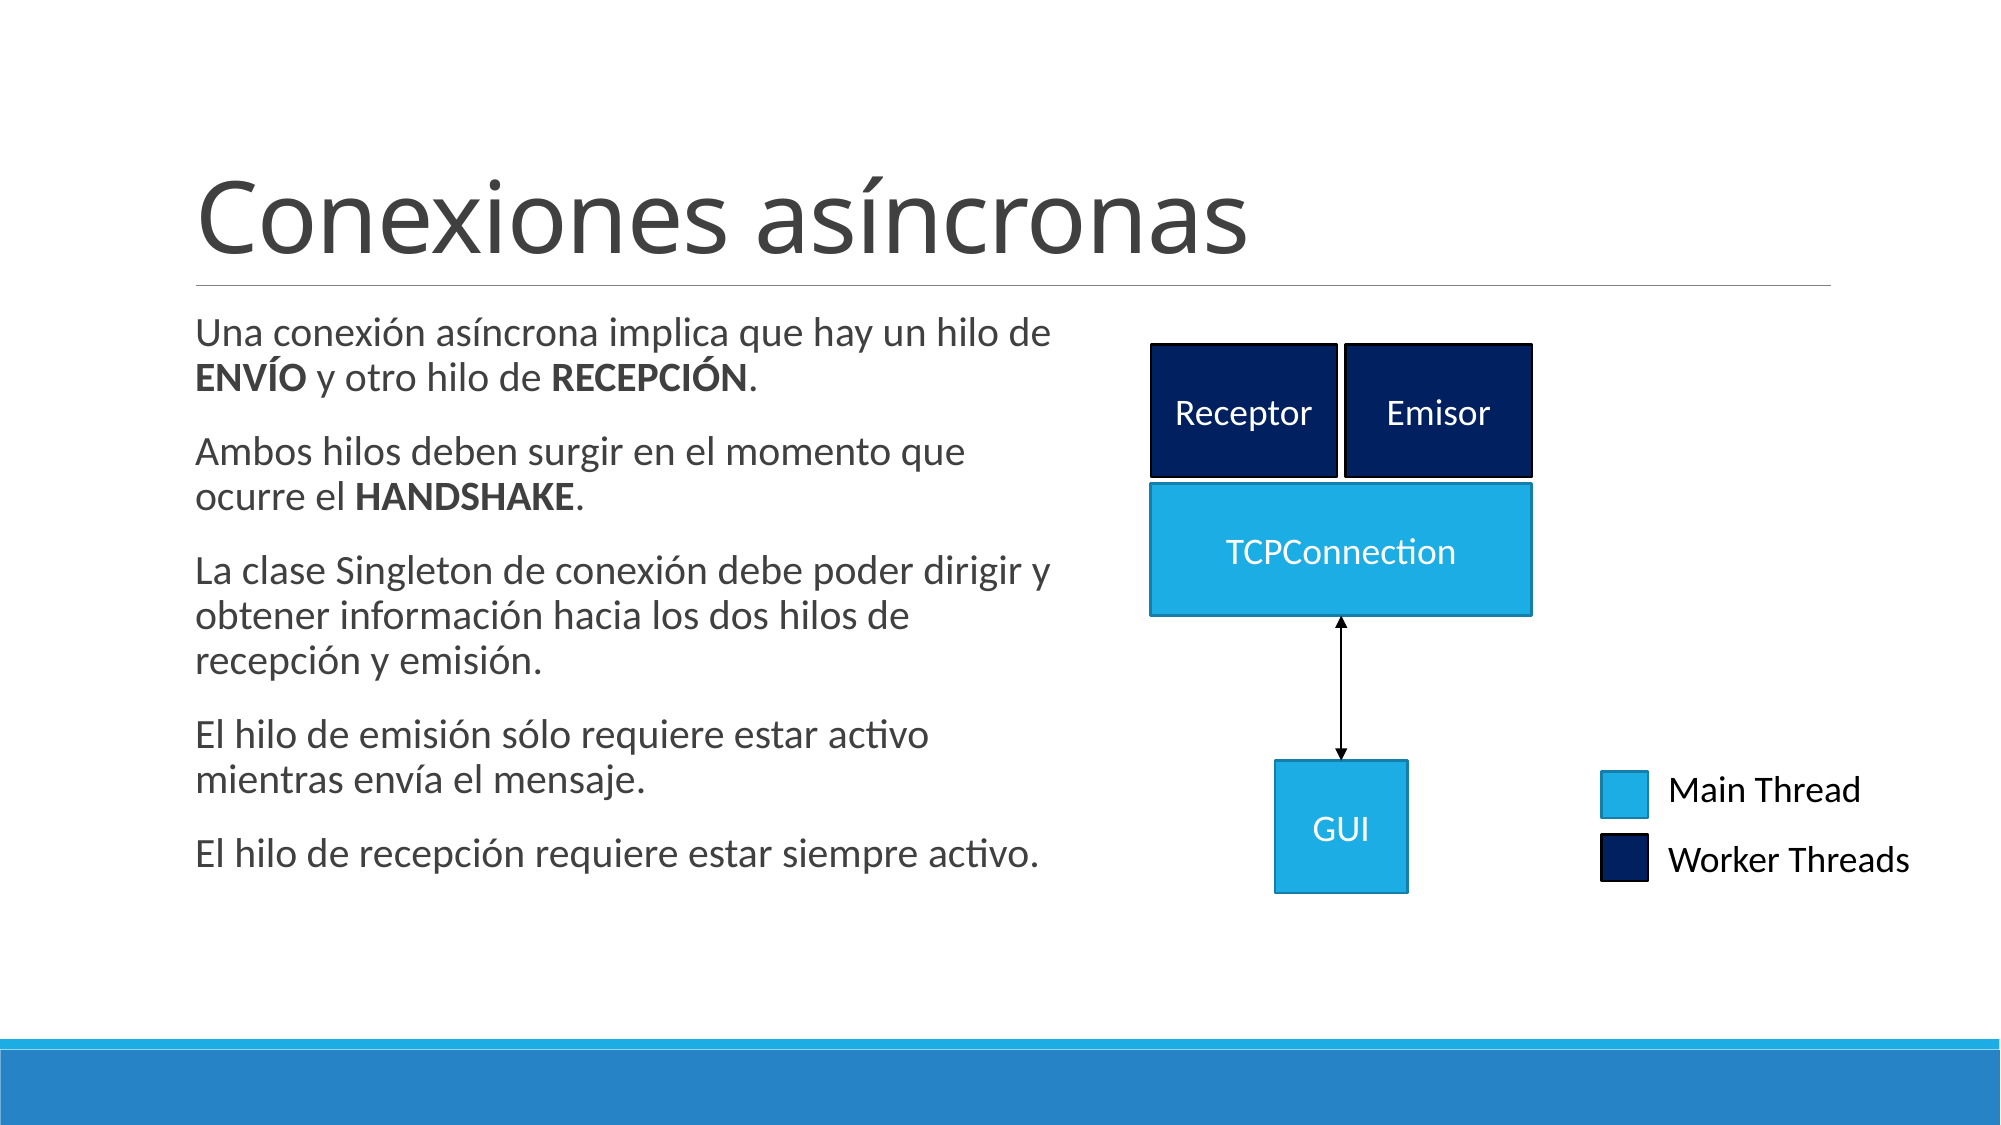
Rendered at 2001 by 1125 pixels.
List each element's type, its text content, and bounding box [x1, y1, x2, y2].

text_box [1600, 833, 1649, 882]
title Conexiones asíncronas [180, 43, 1830, 282]
text_box Main Thread [1653, 757, 1886, 818]
text_box [1600, 770, 1649, 819]
text_box TCPConnection [1149, 482, 1533, 617]
text_box Emisor [1344, 343, 1533, 478]
text_box Worker Threads [1653, 827, 1926, 888]
text_box GUI [1274, 759, 1409, 894]
list Una conexión asíncrona implica que hay un hilo de ENVÍO y otro hilo de RECEPCIÓN. Ambos hilos deben surgir en el momento que ocurre el HANDSHAKE. La clase Singleton de conexión debe poder dirigir y obtener información hacia los dos hilos de recepción y emisión. El hilo de emisión sólo requiere estar activo mientras envía el mensaje. El hilo de recepción requiere estar siempre activo. [180, 302, 1075, 963]
text_box Receptor [1150, 343, 1338, 478]
